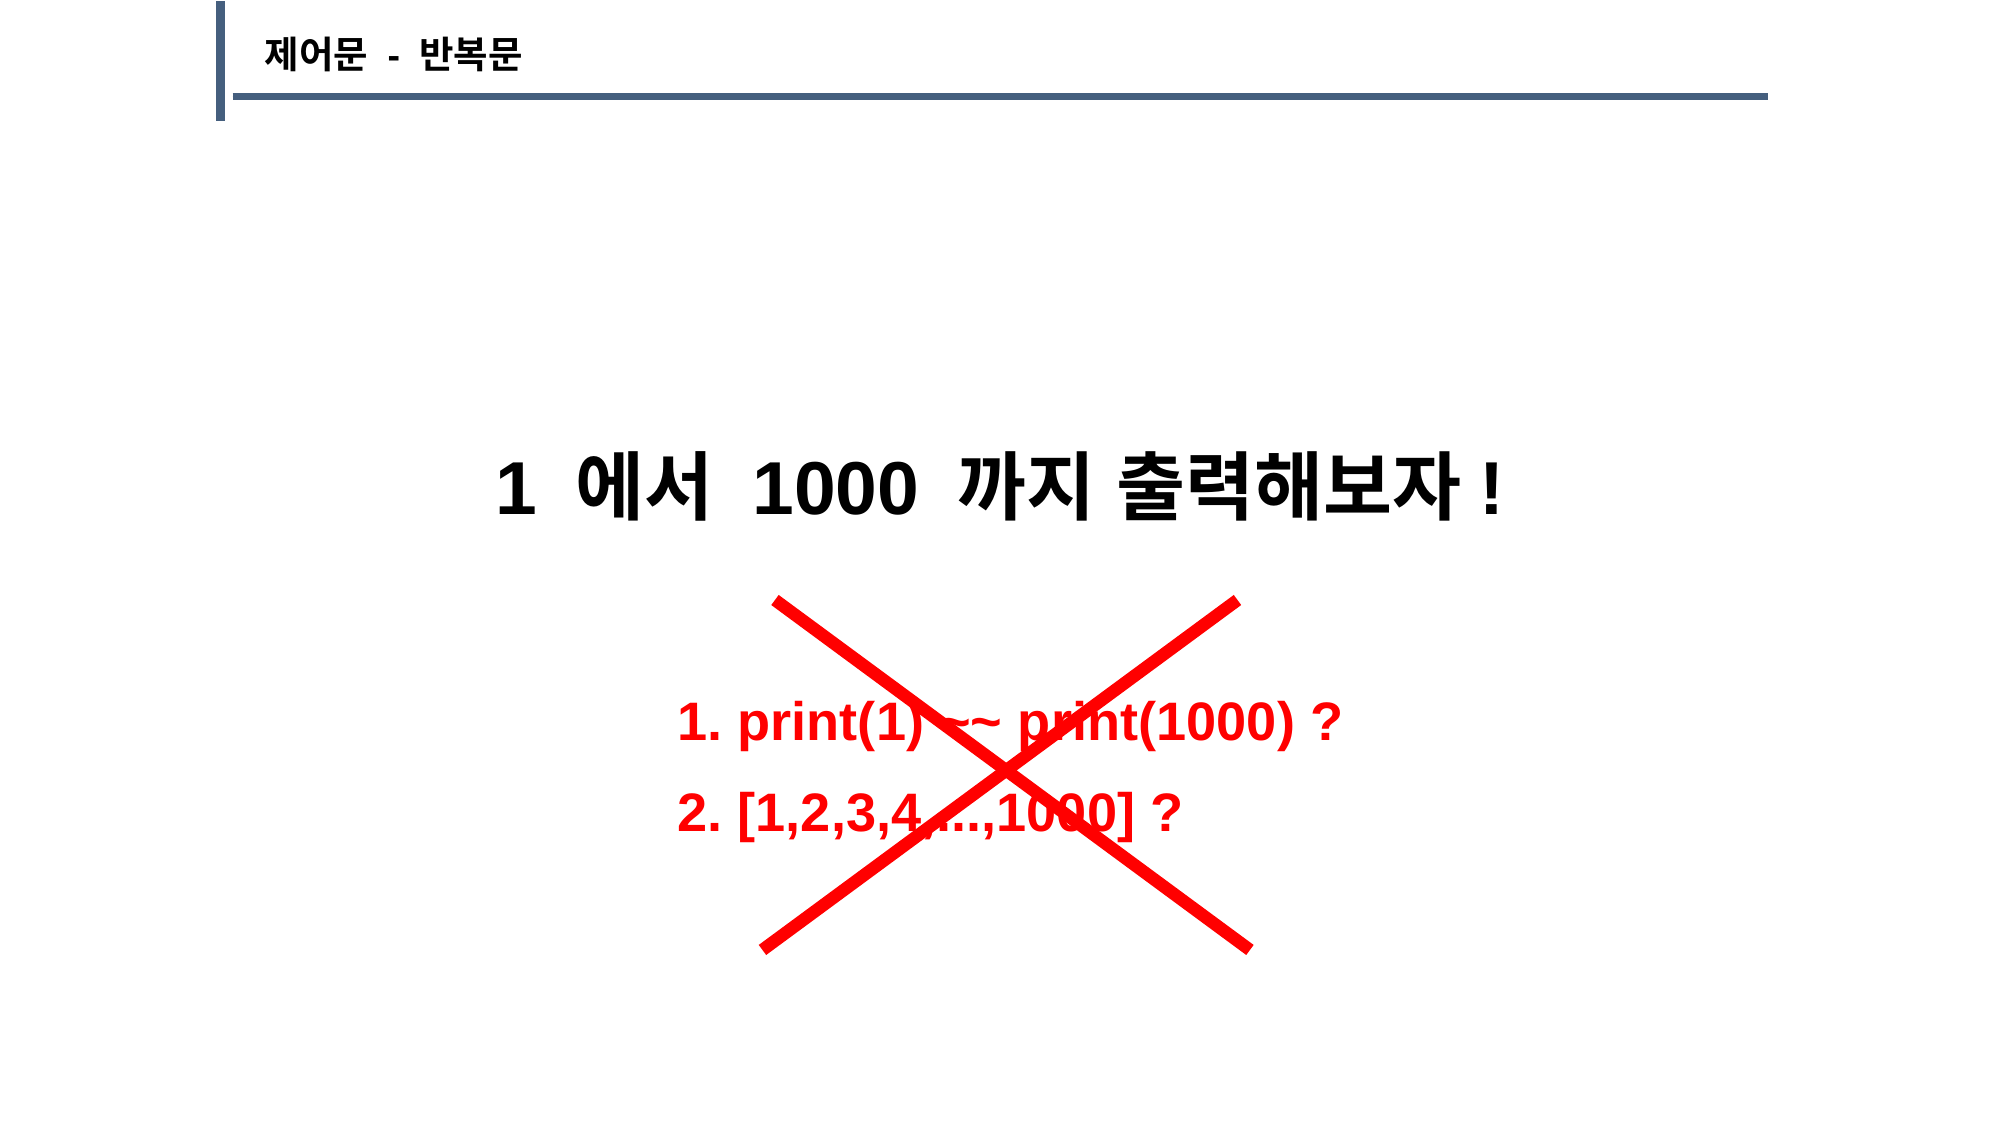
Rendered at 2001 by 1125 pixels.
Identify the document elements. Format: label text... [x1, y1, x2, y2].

text_box [216, 1, 225, 121]
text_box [761, 599, 1238, 951]
text_box 1. print(1) ~~ print(1000) ? 2. [1,2,3,4,...,1000] ? [662, 652, 756, 850]
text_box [1239, 599, 1251, 951]
text_box 1. print(1) ~~ print(1000) ? 2. [1,2,3,4,...,1000] ? [1255, 652, 1538, 850]
text_box 1 에서 1000 까지 출력해보자! [253, 350, 1747, 537]
text_box 제어문 - 반복문 [249, 23, 600, 84]
